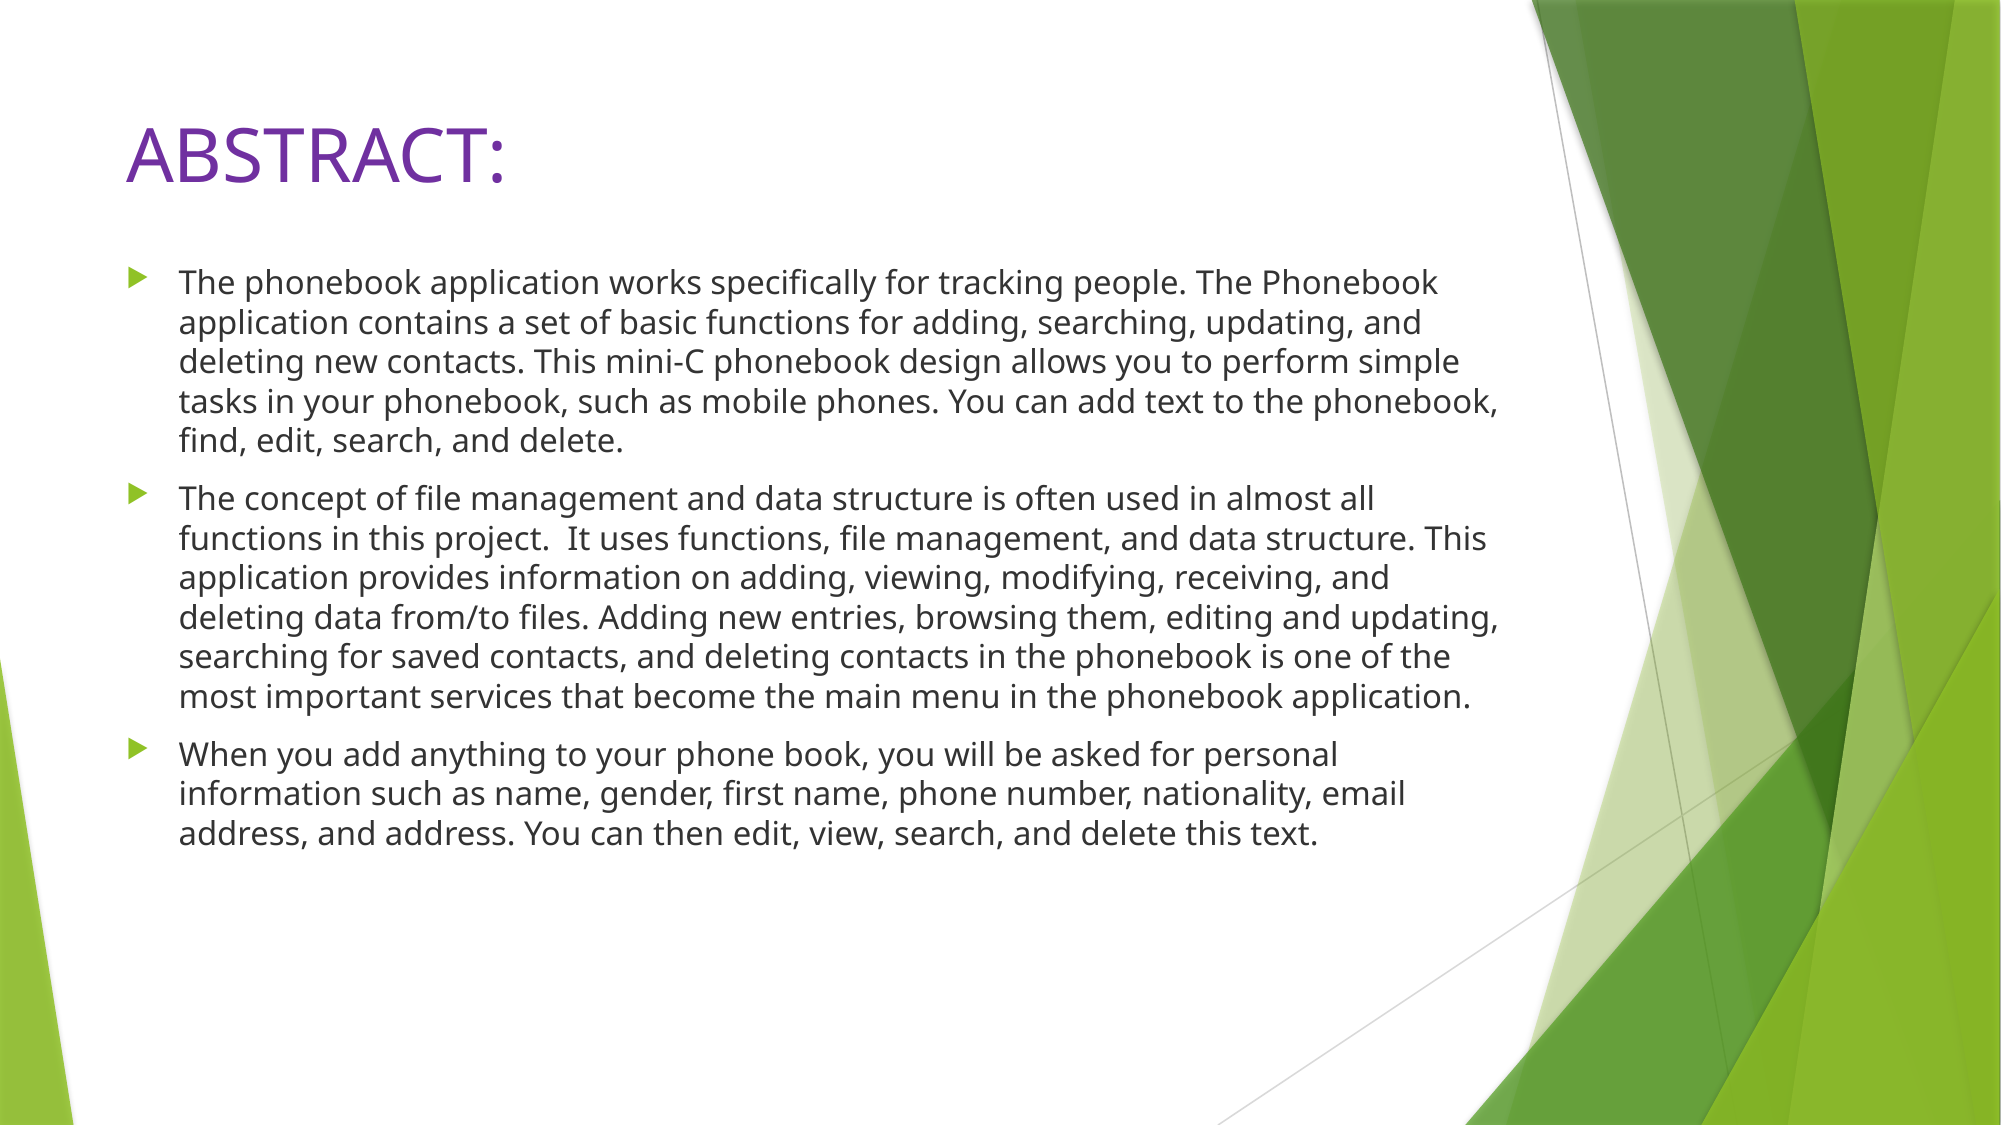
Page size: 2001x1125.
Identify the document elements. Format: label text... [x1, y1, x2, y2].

title ABSTRACT: [111, 99, 1522, 209]
list The phonebook application works specifically for tracking people. The Phonebook application contains a set of basic functions for adding, searching, updating, and deleting new contacts. This mini-C phonebook design allows you to perform simple tasks in your phonebook, such as mobile phones. You can add text to the phonebook, find, edit, search, and delete. The concept of file management and data structure is often used in almost all functions in this project. It uses functions, file management, and data structure. This application provides information on adding, viewing, modifying, receiving, and deleting data from/to files. Adding new entries, browsing them, editing and updating, searching for saved contacts, and deleting contacts in the phonebook is one of the most important services that become the main menu in the phonebook application. When you add anything to your phone book, you will be asked for personal information such as name, gender, first name, phone number, nationality, email address, and address. You can then edit, view, search, and delete this text. [111, 254, 1522, 992]
